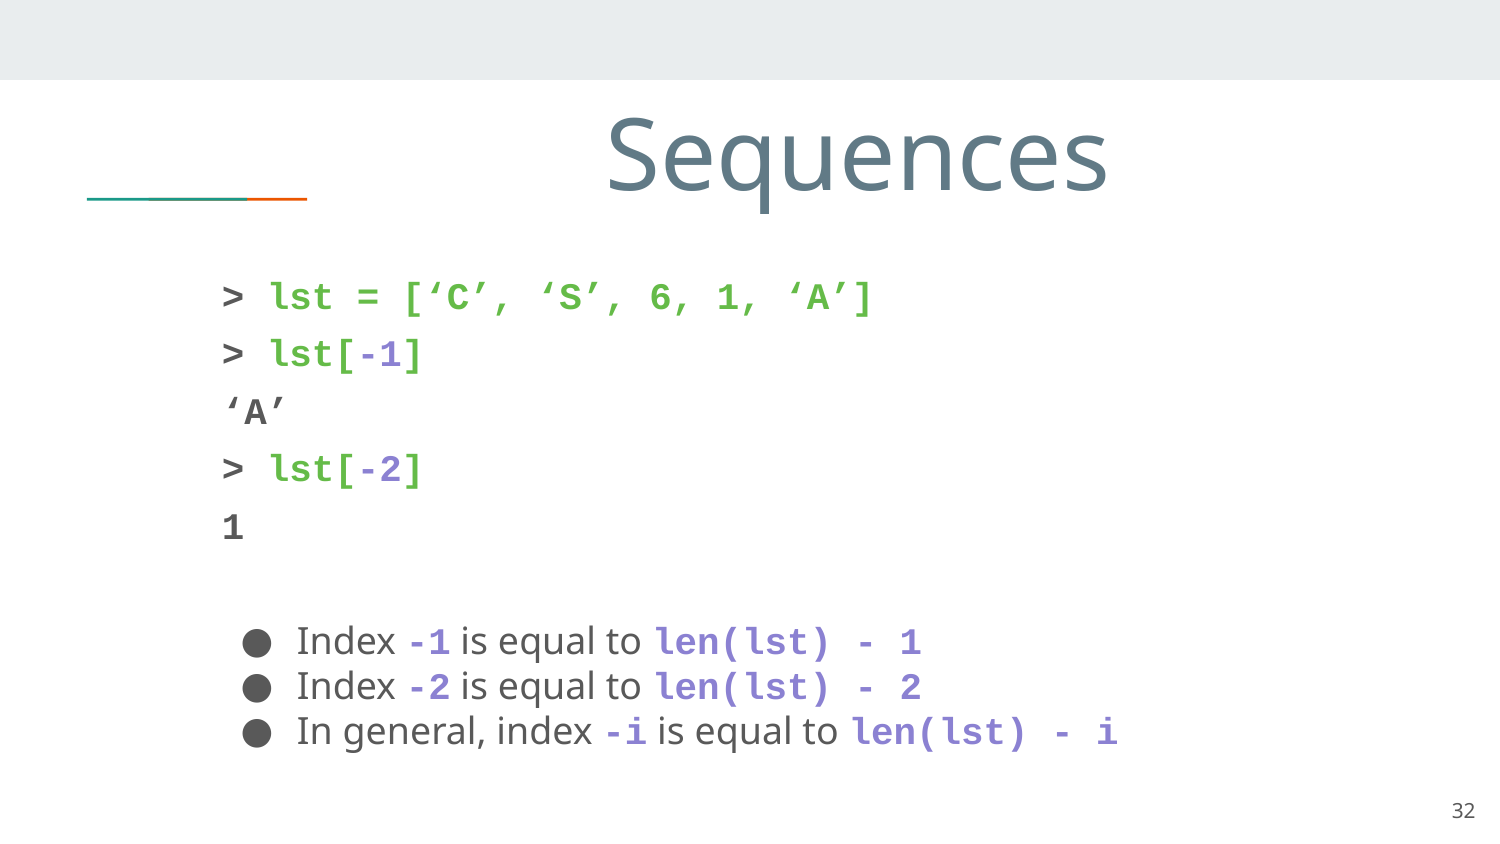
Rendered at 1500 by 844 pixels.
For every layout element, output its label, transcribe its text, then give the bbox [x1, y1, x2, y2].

title Sequences [590, 75, 1456, 181]
list > lst = [‘C’, ‘S’, 6, 1, ‘A’] > lst[-1] ‘A’ > lst[-2] 1 Index -1 is equal to len(lst) - 1 Index -2 is equal to len(lst) - 2 In general, index -i is equal to len(lst) - i [206, 256, 1356, 820]
slide_number 32 [1400, 779, 1491, 844]
